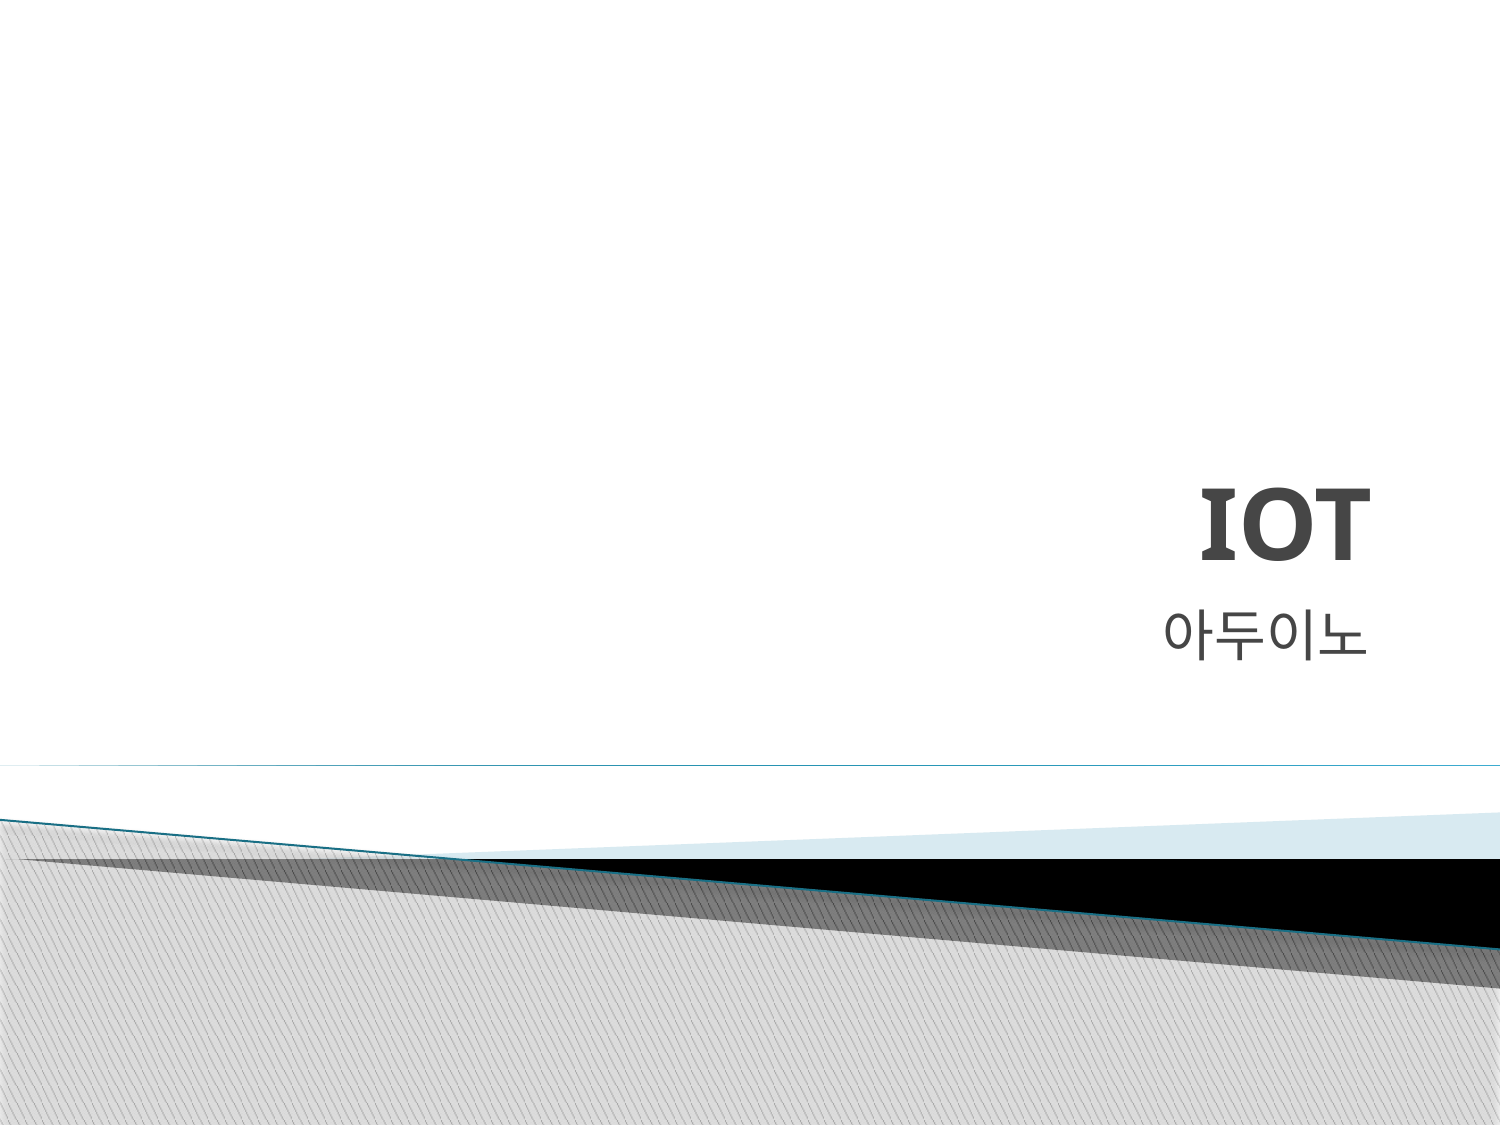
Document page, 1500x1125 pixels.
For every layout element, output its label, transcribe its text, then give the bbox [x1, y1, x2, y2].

title IOT [112, 287, 1388, 588]
picture [5, 859, 1500, 989]
subtitle 아두이노 [112, 592, 1388, 790]
